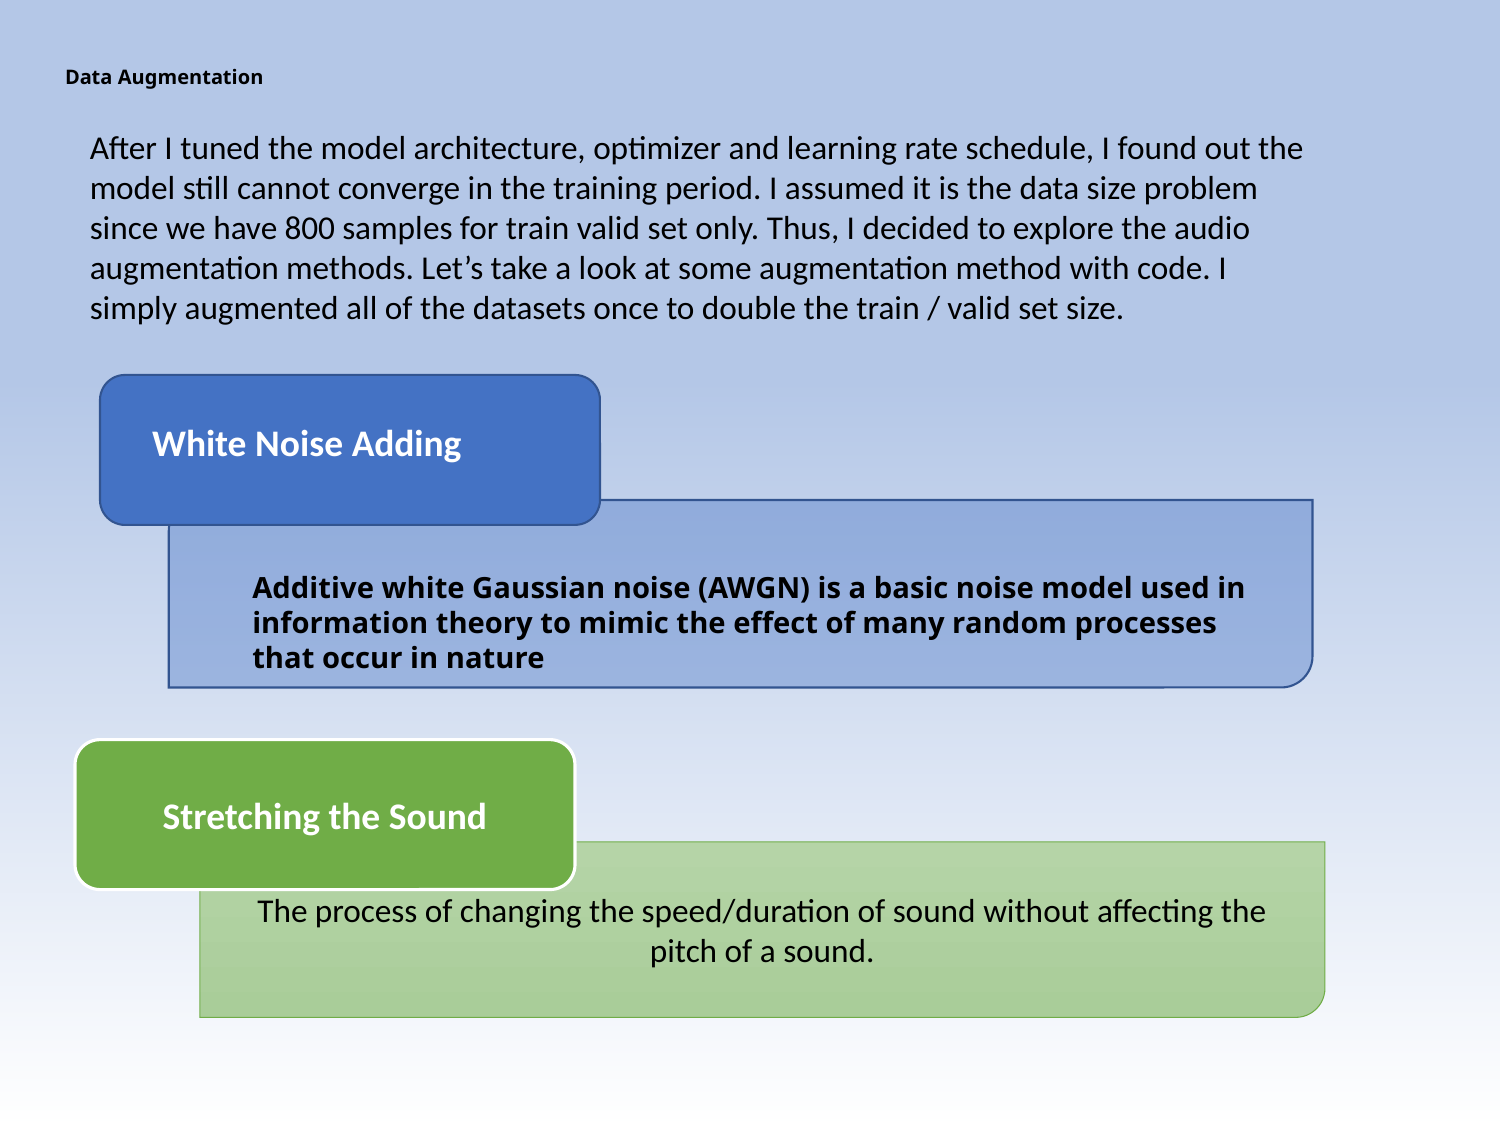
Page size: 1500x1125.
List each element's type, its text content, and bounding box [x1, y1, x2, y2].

text_box Additive white Gaussian noise (AWGN) is a basic noise model used in information theory to mimic the effect of many random processes that occur in nature [237, 562, 1263, 683]
title Data Augmentation [50, 59, 1425, 119]
text_box [167, 498, 1314, 689]
text_box After I tuned the model architecture, optimizer and learning rate schedule, I found out the model still cannot converge in the training period. I assumed it is the data size problem since we have 800 samples for train valid set only. Thus, I decided to explore the audio augmentation methods. Let’s take a look at some augmentation method with code. I simply augmented all of the datasets once to double the train / valid set size. [75, 118, 1325, 334]
text_box White Noise Adding [137, 411, 575, 472]
text_box The process of changing the speed/duration of sound without affecting the pitch of a sound. [199, 841, 1326, 1018]
text_box Stretching the Sound [73, 738, 577, 892]
text_box [98, 373, 602, 526]
